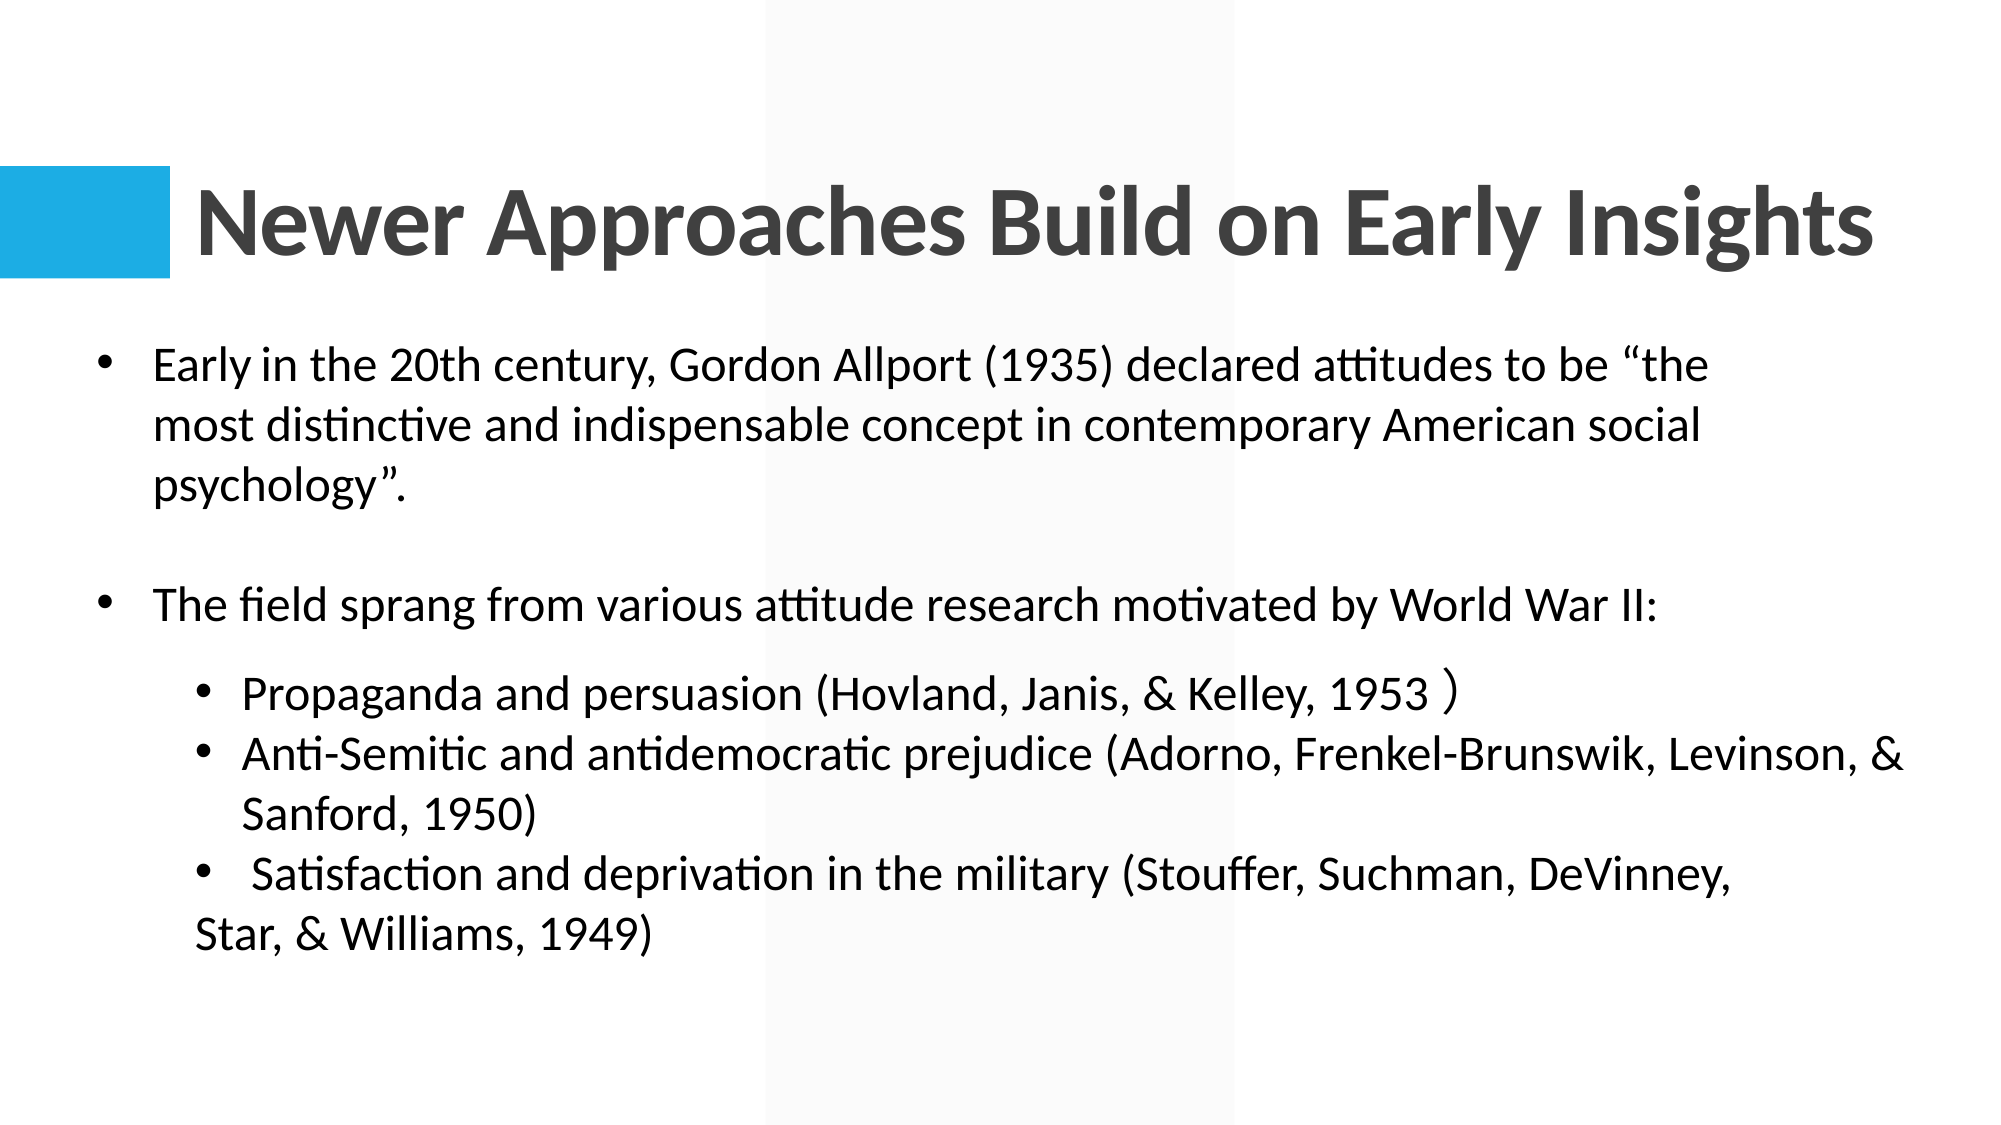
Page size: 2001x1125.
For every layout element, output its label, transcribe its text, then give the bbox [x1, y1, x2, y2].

text_box Propaganda and persuasion (Hovland, Janis, & Kelley, 1953） Anti-Semitic and antidemocratic prejudice (Adorno, Frenkel-Brunswik, Levinson, & Sanford, 1950) Satisfaction and deprivation in the military (Stouffer, Suchman, DeVinney, Star, & Williams, 1949) [180, 652, 1981, 968]
text_box Early in the 20th century, Gordon Allport (1935) declared attitudes to be “the most distinctive and indispensable concept in contemporary American social psychology”. The field sprang from various attitude research motivated by World War II: [81, 324, 1805, 759]
title Newer Approaches Build on Early Insights [180, 47, 1981, 285]
